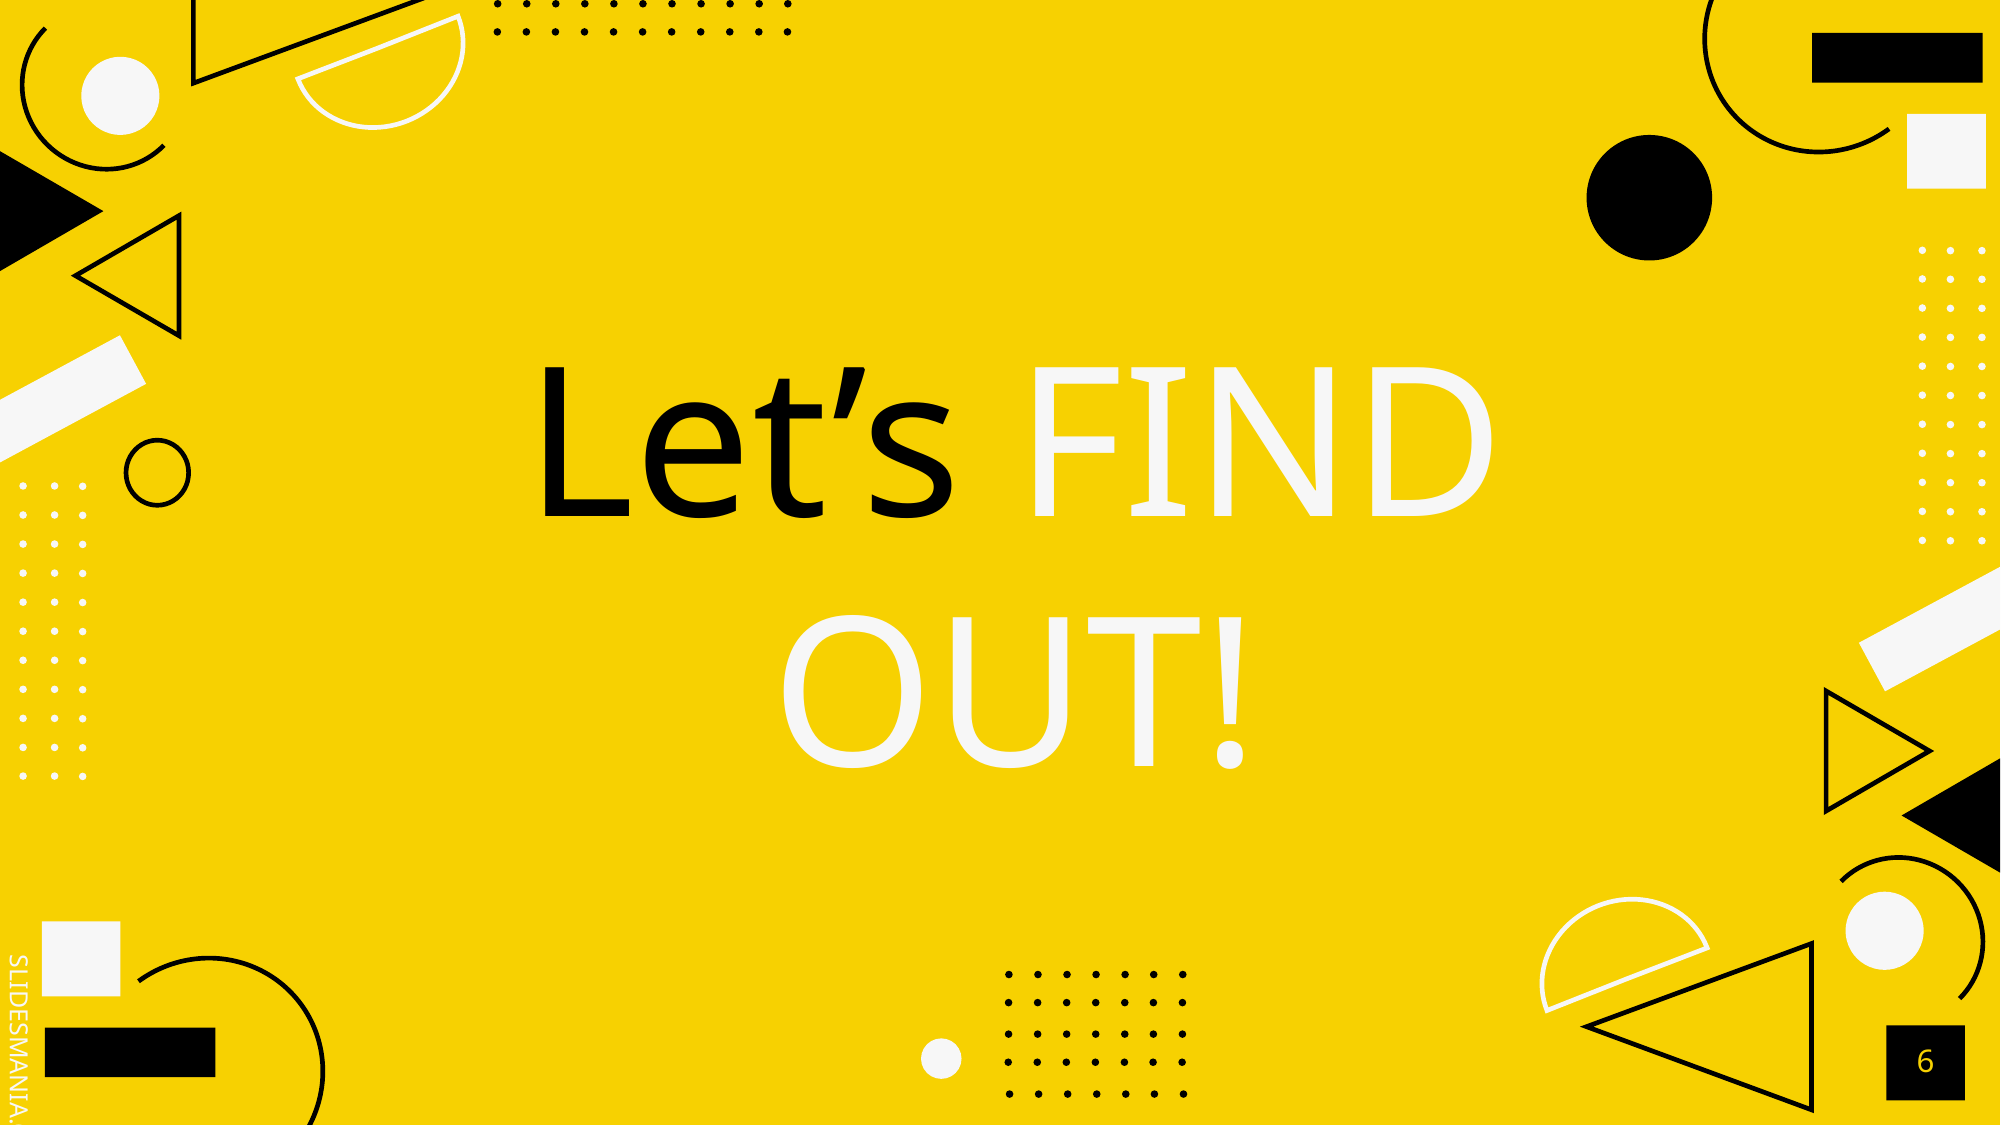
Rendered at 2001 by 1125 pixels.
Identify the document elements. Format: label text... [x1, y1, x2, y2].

slide_number ‹#› [1865, 1019, 1986, 1106]
title Let’s FIND OUT! [240, 466, 1790, 651]
